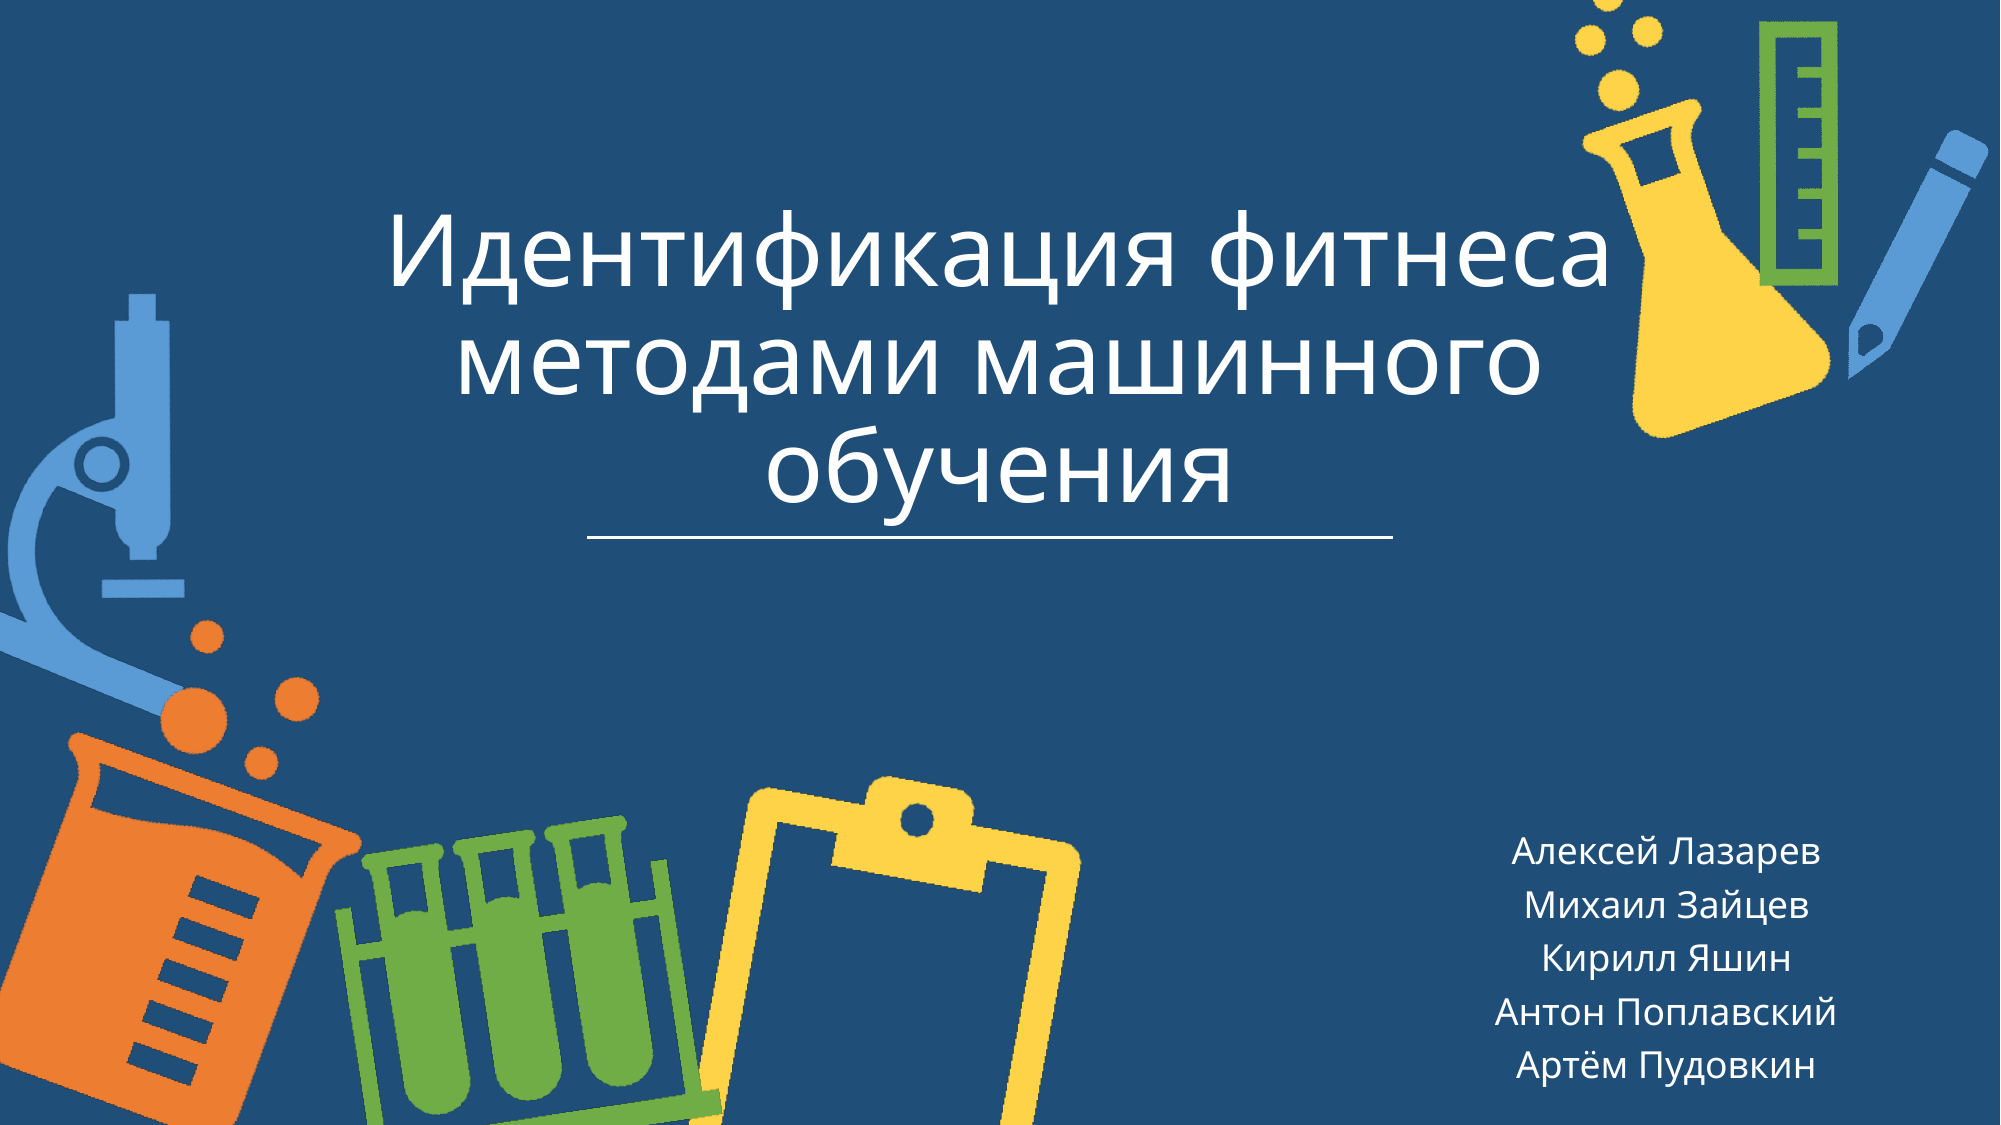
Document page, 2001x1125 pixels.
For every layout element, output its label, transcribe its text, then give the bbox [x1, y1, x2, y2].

picture [0, 207, 1190, 1125]
subtitle Алексей Лазарев Михаил Зайцев Кирилл Яшин Антон Поплавский Артём Пудовкин [1146, 825, 2000, 1097]
picture [1352, 0, 2000, 513]
title Идентификация фитнеса методами машинного обучения [249, 139, 1750, 532]
